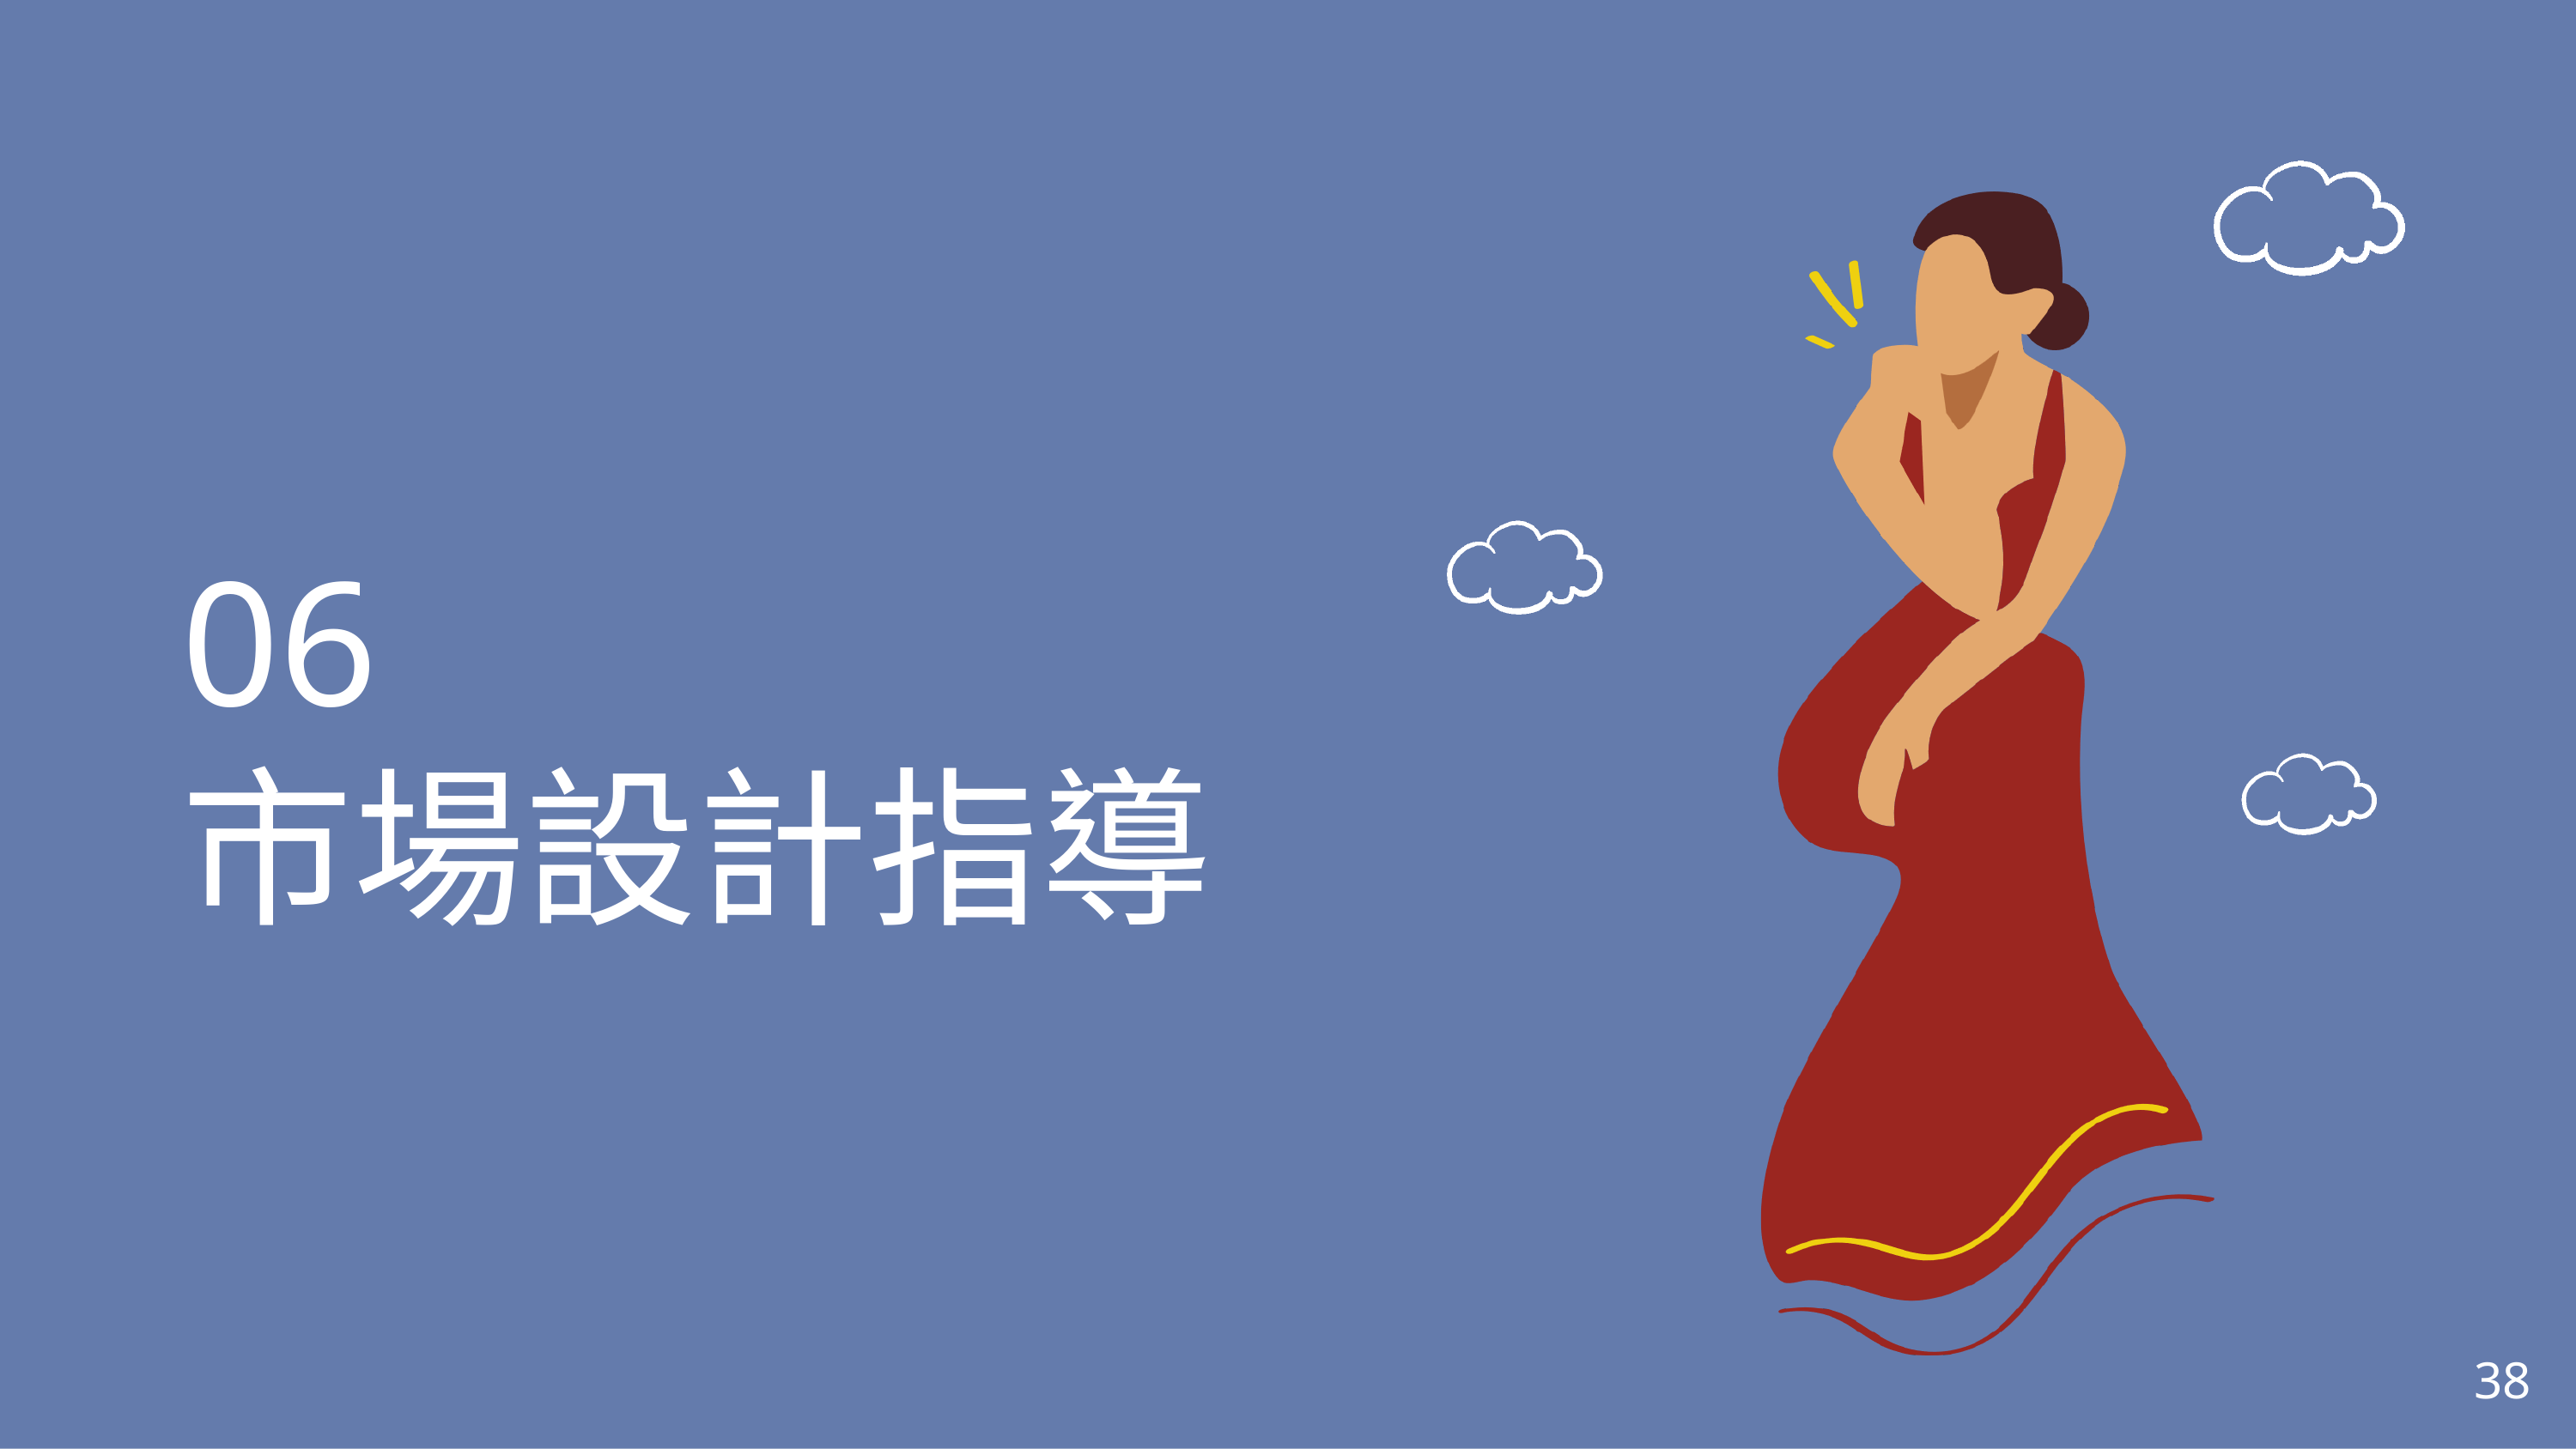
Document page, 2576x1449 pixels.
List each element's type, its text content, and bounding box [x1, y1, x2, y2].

text_box [1760, 190, 2215, 1355]
picture [1424, 507, 1625, 743]
text_box 06 市場設計指導 [181, 534, 1760, 947]
slide_number 38 [2243, 1357, 2544, 1410]
picture [2186, 144, 2432, 433]
picture [2222, 742, 2396, 946]
